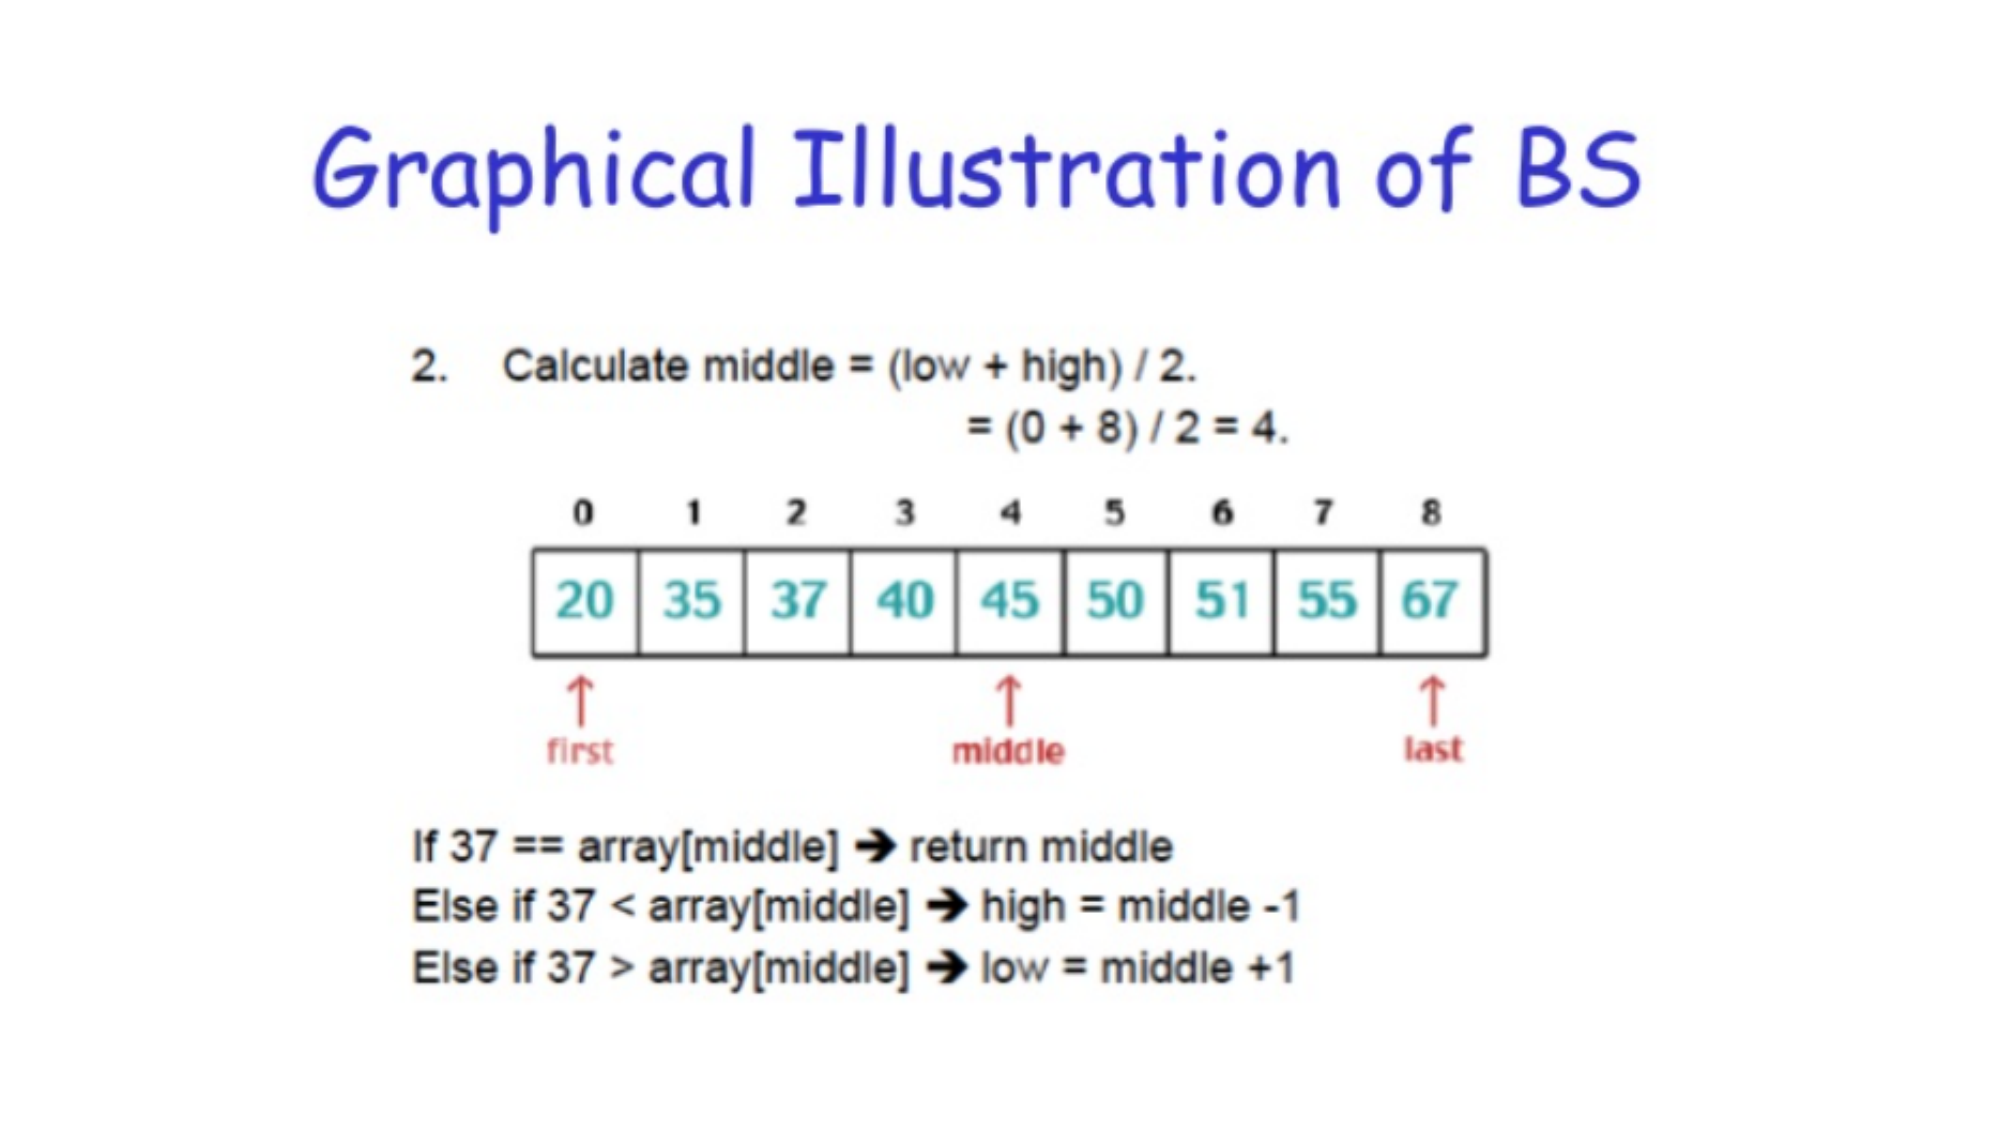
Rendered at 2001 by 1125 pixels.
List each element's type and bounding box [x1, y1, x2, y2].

picture [244, 71, 1708, 1022]
